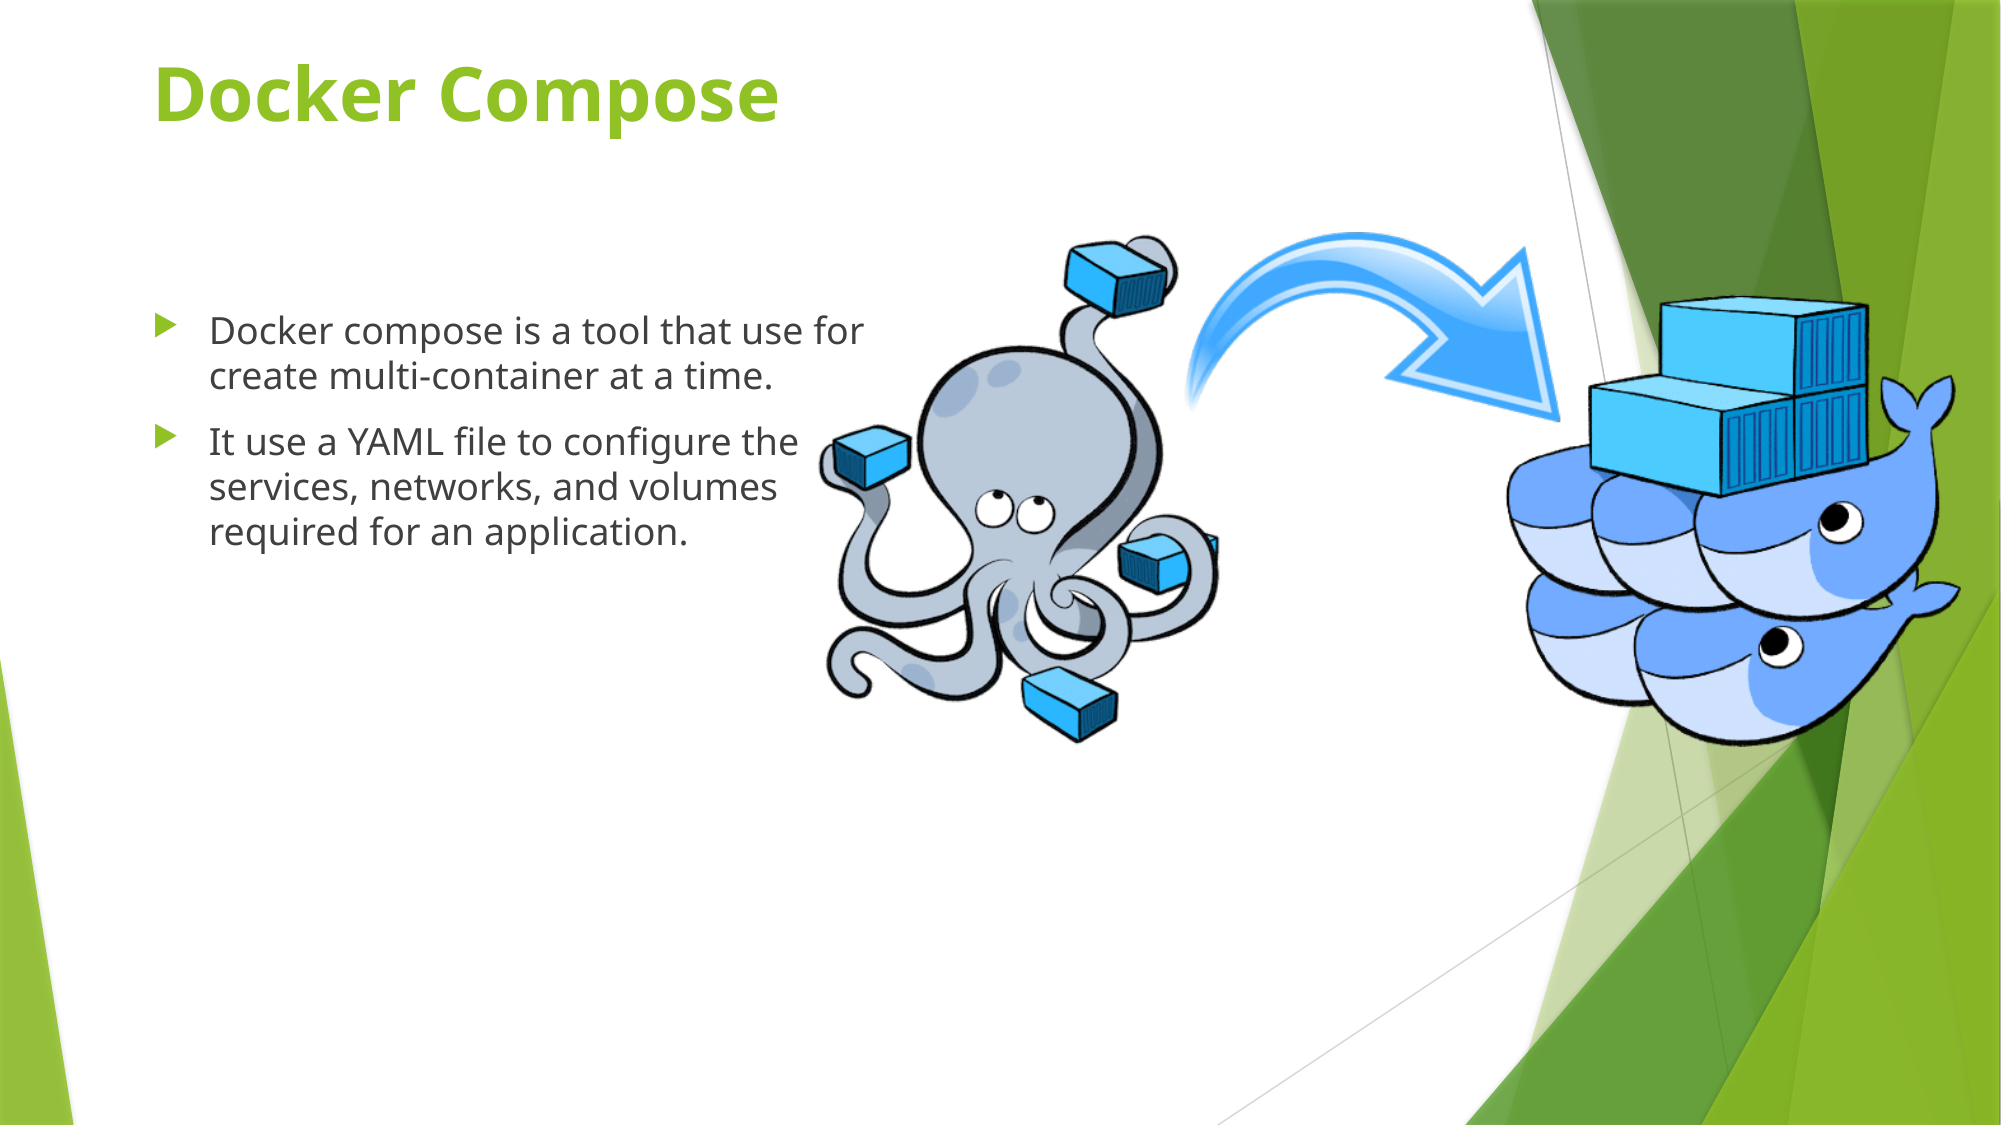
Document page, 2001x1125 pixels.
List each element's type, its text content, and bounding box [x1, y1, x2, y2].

list Docker compose is a tool that use for create multi-container at a time. It use a YAML file to configure the services, networks, and volumes required for an application. [137, 299, 882, 1014]
title Docker Compose [137, 38, 1863, 253]
picture [815, 160, 1962, 748]
